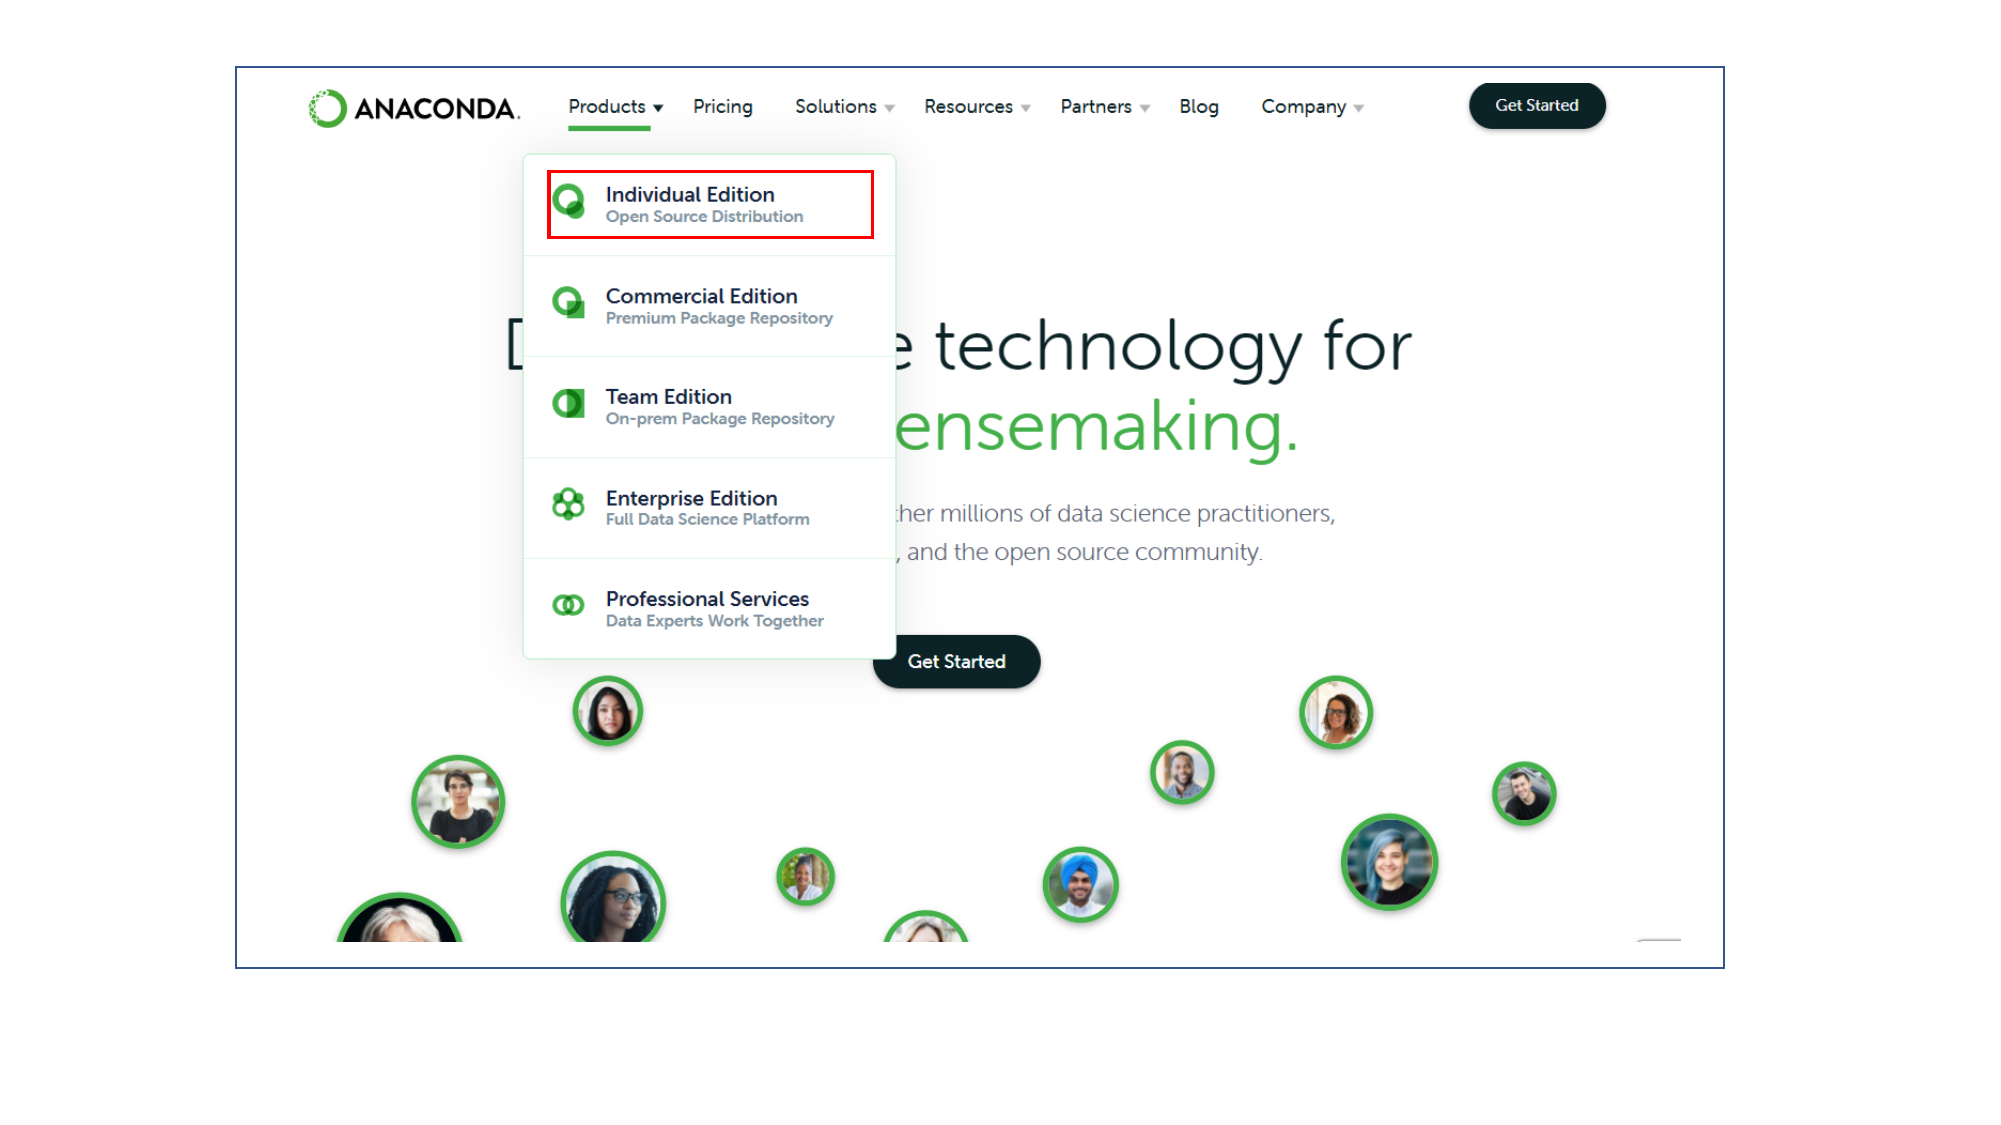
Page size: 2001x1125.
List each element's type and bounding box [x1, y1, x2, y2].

picture [235, 84, 1681, 942]
text_box [235, 66, 1725, 969]
